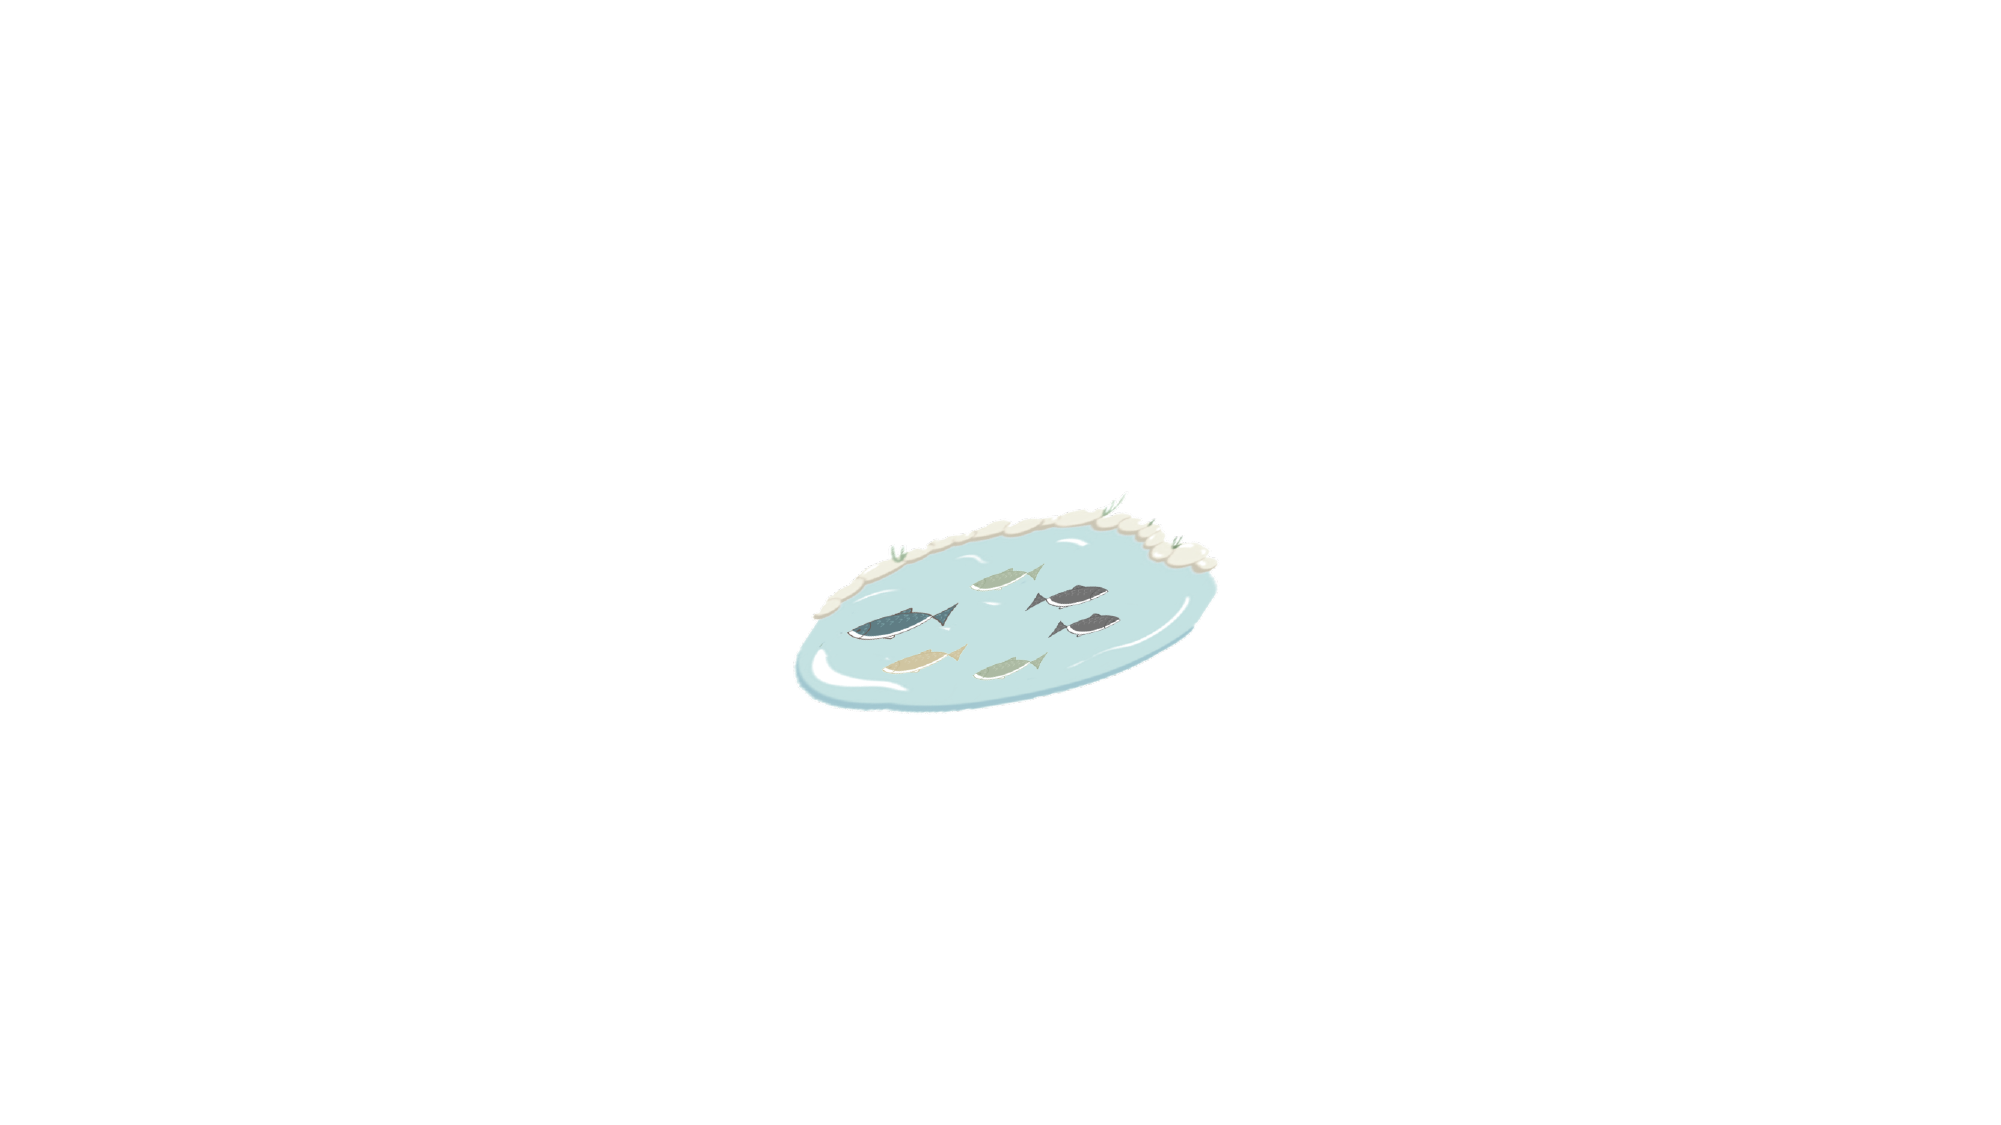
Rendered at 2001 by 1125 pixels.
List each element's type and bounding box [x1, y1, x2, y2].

picture [537, 315, 1488, 900]
